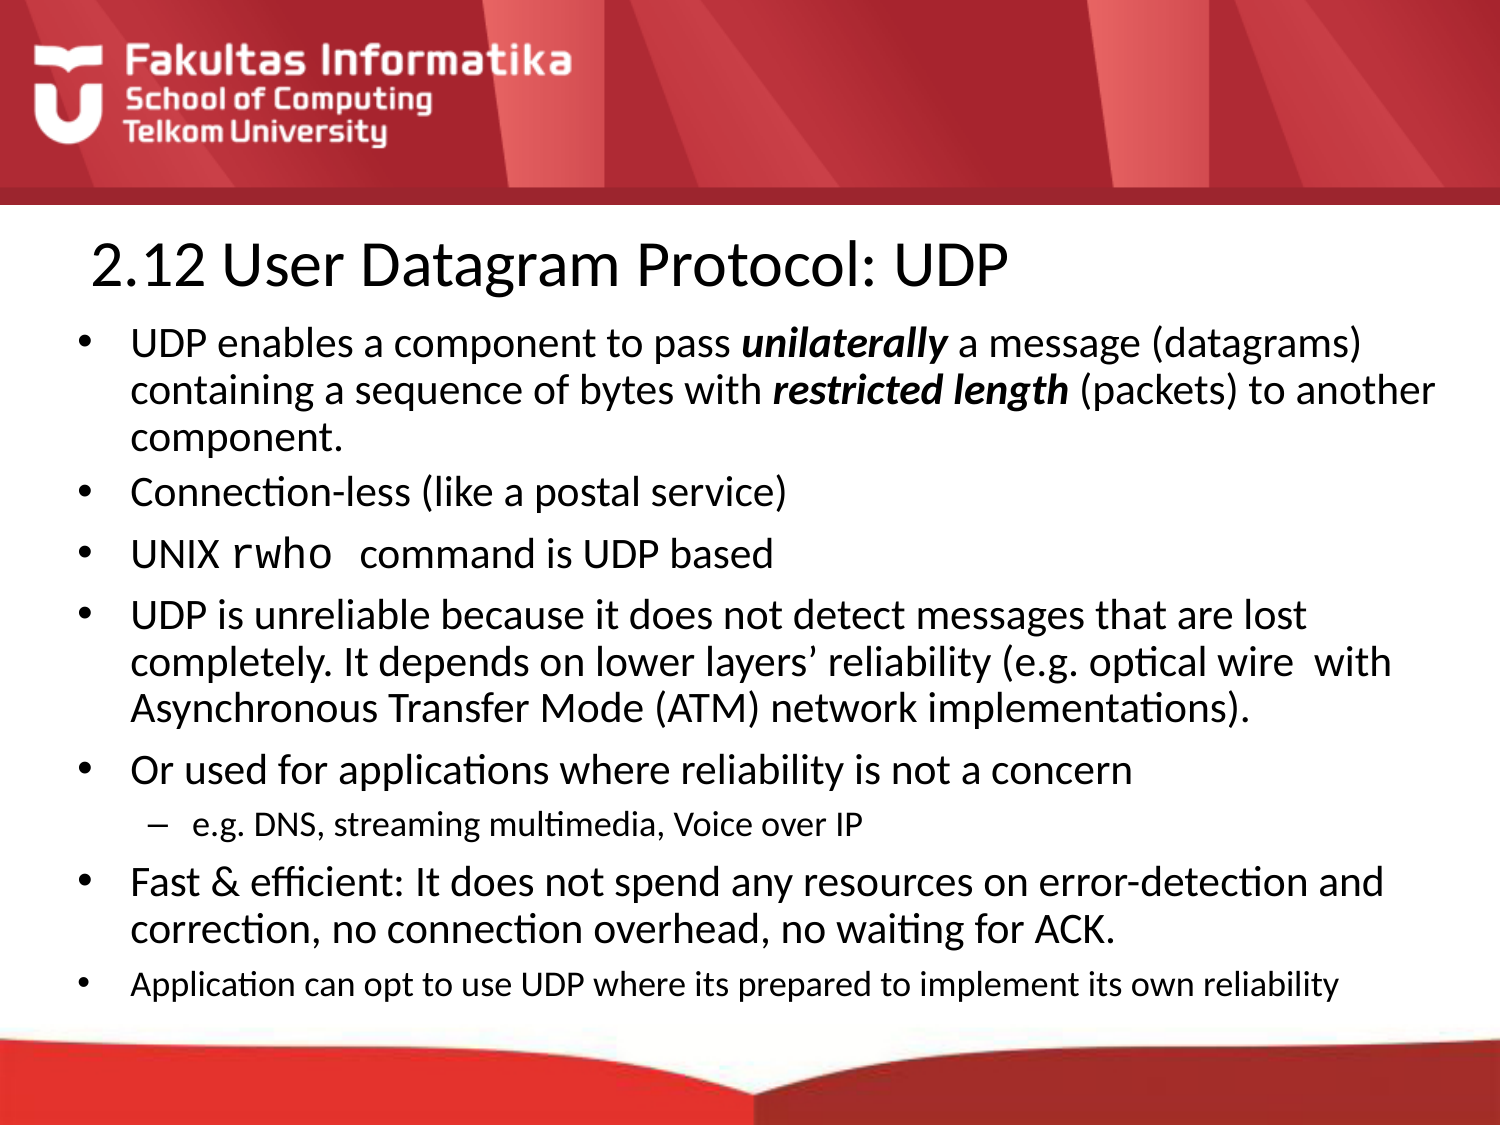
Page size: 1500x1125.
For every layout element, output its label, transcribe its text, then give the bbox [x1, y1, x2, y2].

title 2.12 User Datagram Protocol: UDP [75, 212, 1425, 308]
picture [0, 1024, 1500, 1125]
picture [0, 0, 1500, 205]
list UDP enables a component to pass unilaterally a message (datagrams) containing a sequence of bytes with restricted length (packets) to another component. Connection-less (like a postal service) UNIX rwho command is UDP based UDP is unreliable because it does not detect messages that are lost completely. It depends on lower layers’ reliability (e.g. optical wire with Asynchronous Transfer Mode (ATM) network implementations). Or used for applications where reliability is not a concern e.g. DNS, streaming multimedia, Voice over IP Fast & efficient: It does not spend any resources on error-detection and correction, no connection overhead, no waiting for ACK. Application can opt to use UDP where its prepared to implement its own reliability [62, 312, 1475, 1025]
